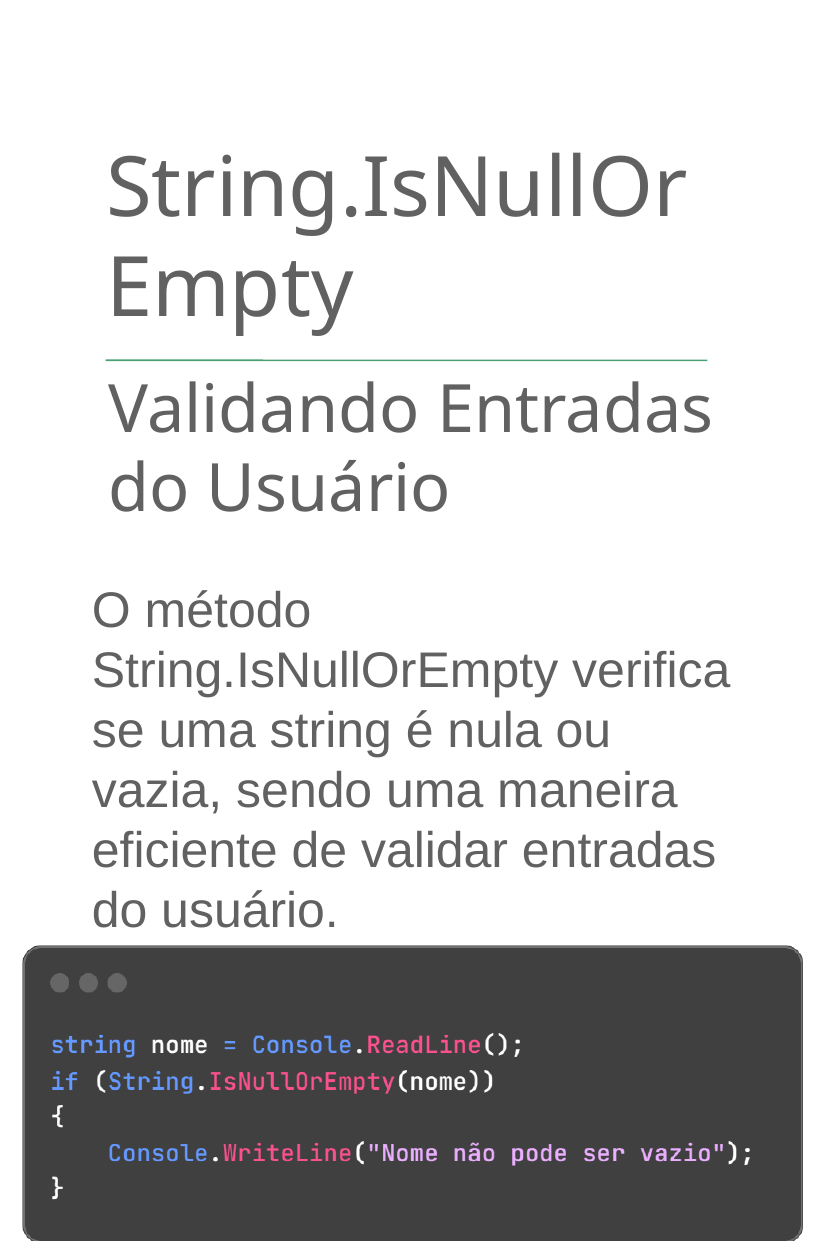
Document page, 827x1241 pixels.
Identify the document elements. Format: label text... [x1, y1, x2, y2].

text_box String.IsNullOrEmpty [91, 118, 734, 348]
text_box Validando Entradas do Usuário [93, 350, 737, 541]
text_box O método String.IsNullOrEmpty verifica se uma string é nula ou vazia, sendo uma maneira eficiente de validar entradas do usuário. [76, 562, 754, 920]
picture [0, 922, 827, 1241]
